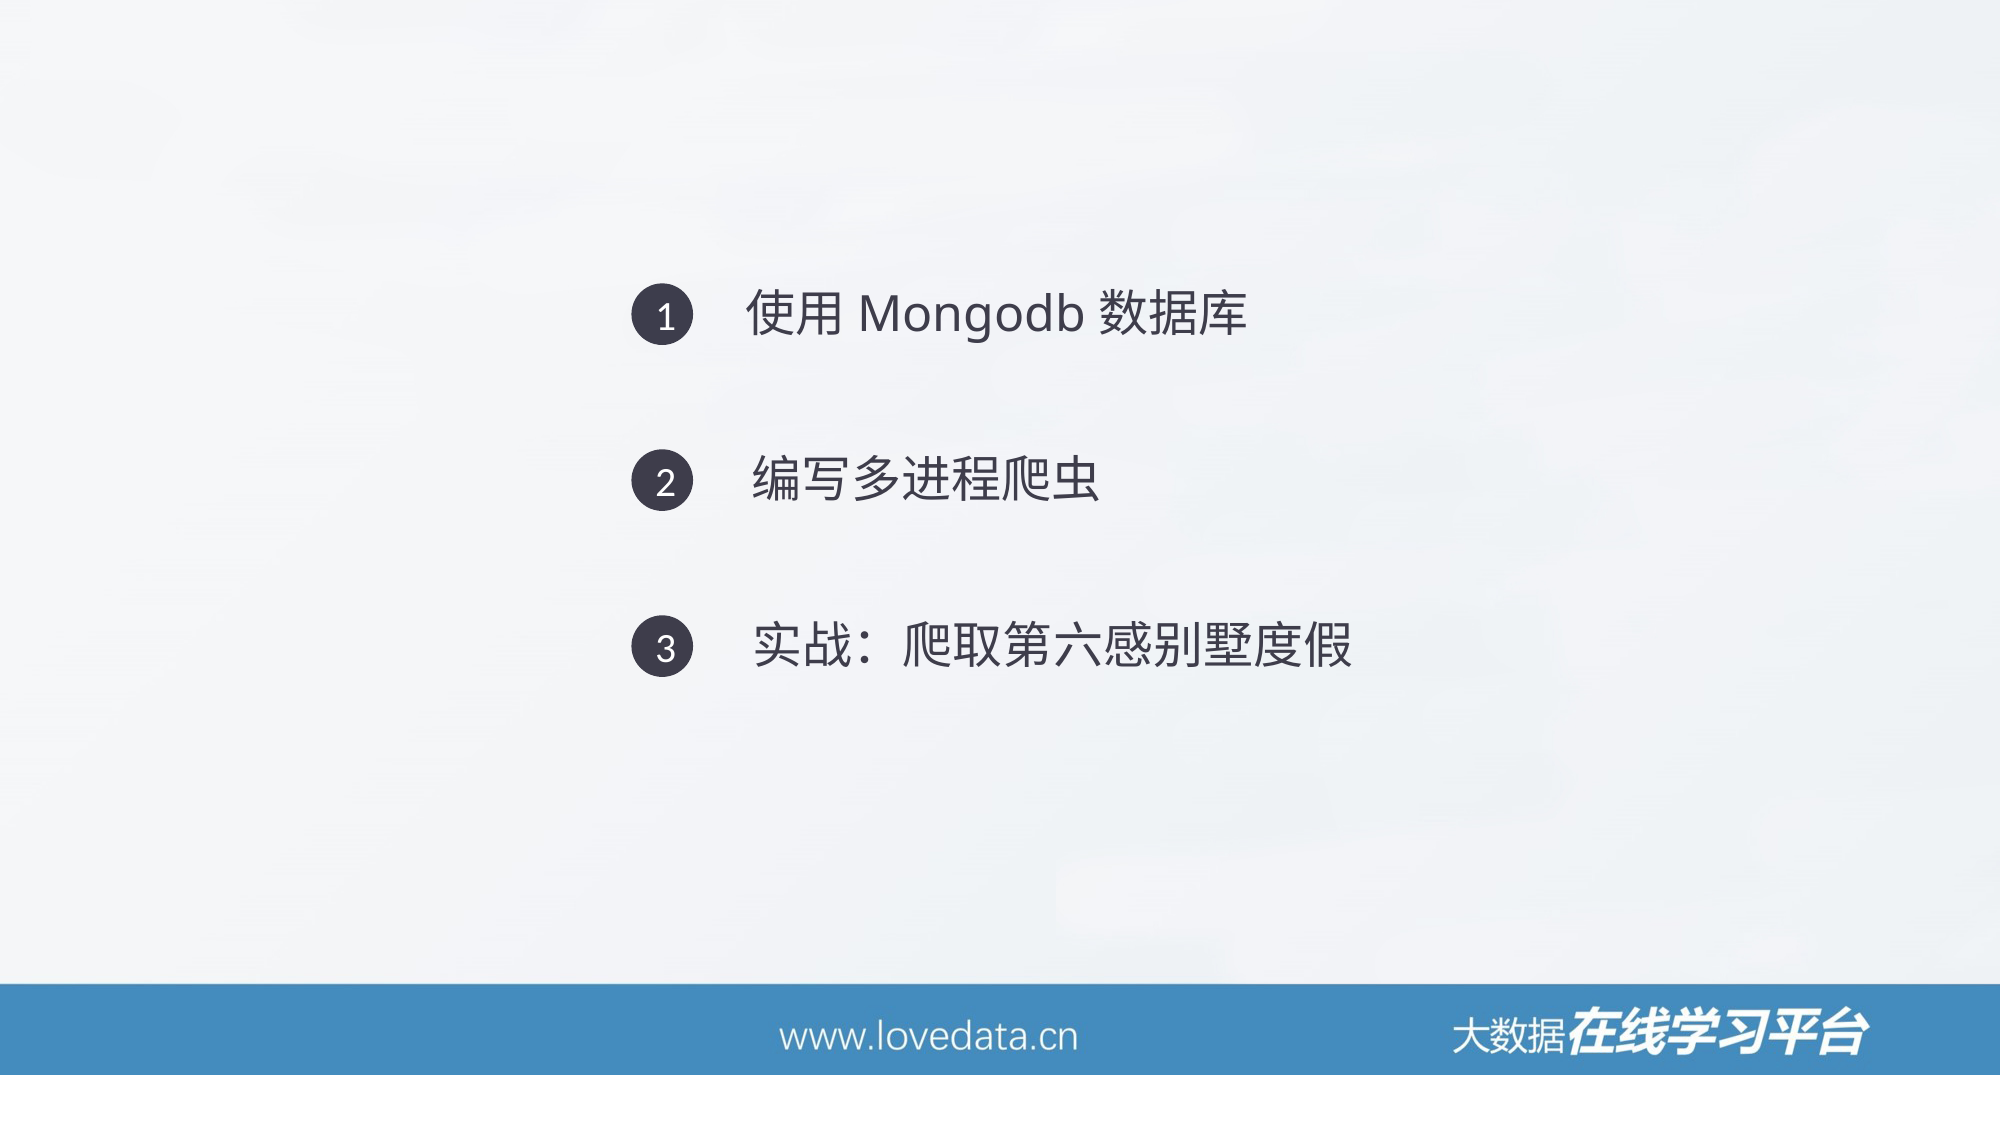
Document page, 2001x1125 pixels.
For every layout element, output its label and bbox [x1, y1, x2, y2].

picture [0, 0, 2000, 1075]
text_box [631, 606, 1371, 683]
text_box [631, 440, 1119, 517]
text_box [631, 274, 1260, 351]
